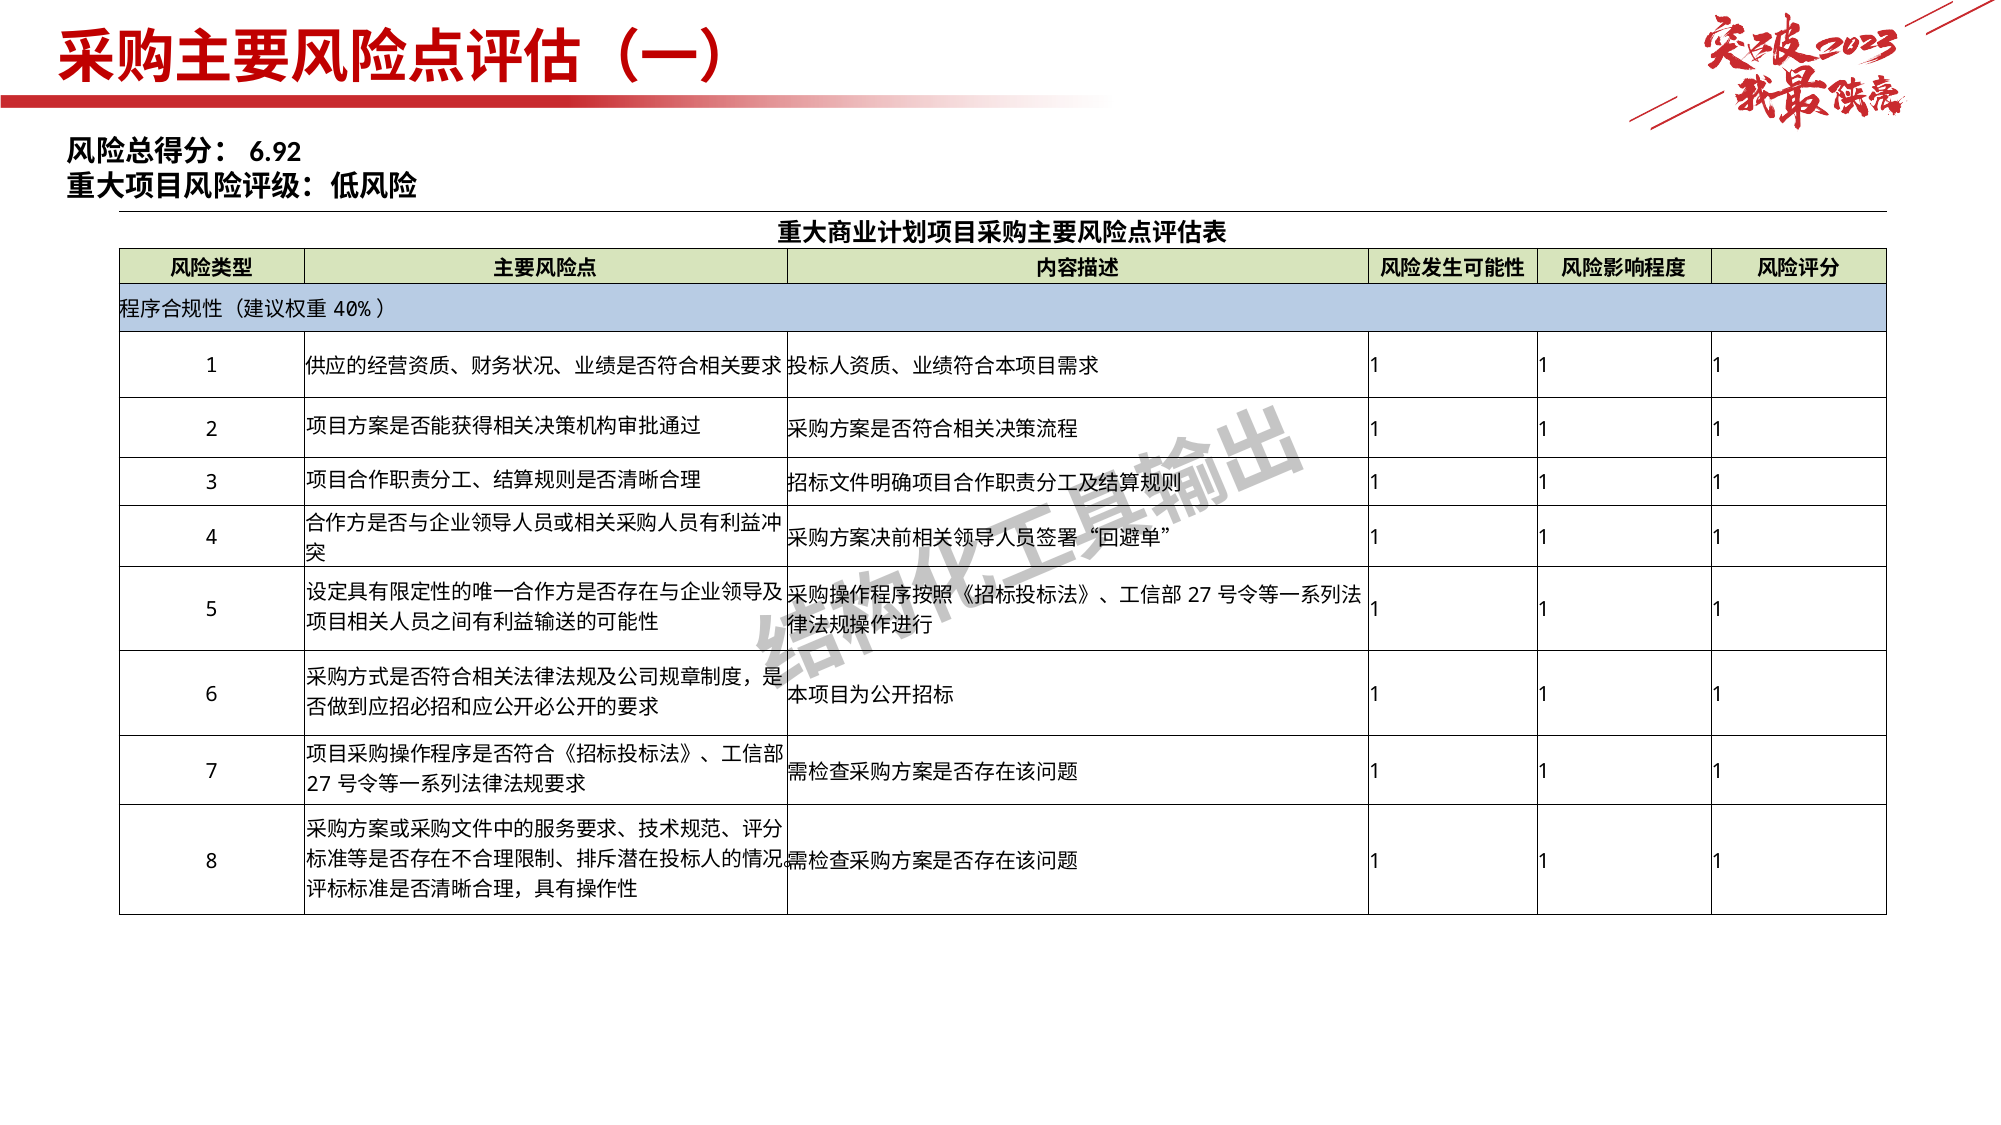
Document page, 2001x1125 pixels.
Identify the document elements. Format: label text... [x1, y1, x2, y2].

table_cell 1 [1538, 805, 1711, 914]
table_cell 1 [1538, 567, 1711, 650]
table_cell 1 [1712, 567, 1886, 650]
table_cell 4 [120, 506, 304, 566]
table_cell 1 [1369, 334, 1537, 397]
table_cell 1 [1369, 506, 1537, 566]
table_cell 1 [1538, 651, 1711, 735]
table_cell 1 [1538, 736, 1711, 804]
table_cell 1 [1369, 398, 1537, 457]
table_cell 投标人资质、业绩符合本项目需求 [788, 334, 1368, 397]
table_cell 需检查采购方案是否存在该问题 [788, 736, 1368, 804]
table_cell 采购方式是否符合相关法律法规及公司规章制度，是否做到应招必招和应公开必公开的要求 [305, 651, 787, 735]
table_cell 1 [1369, 567, 1537, 650]
table_cell 1 [1369, 651, 1537, 735]
table_cell 1 [1712, 458, 1886, 505]
table_cell 项目方案是否能获得相关决策机构审批通过 [305, 398, 787, 457]
table_cell 1 [120, 334, 304, 397]
table_cell 8 [120, 805, 304, 914]
table_cell 需检查采购方案是否存在该问题 [788, 805, 1368, 914]
table_cell 3 [120, 458, 304, 505]
table_cell 本项目为公开招标 [788, 651, 1368, 735]
table_cell 7 [120, 736, 304, 804]
table_cell 项目合作职责分工、结算规则是否清晰合理 [305, 458, 787, 505]
table_cell 1 [1369, 458, 1537, 505]
table_cell 采购操作程序按照《招标投标法》、工信部27号令等一系列法律法规操作进行 [788, 567, 1368, 650]
table_cell 1 [1712, 506, 1886, 566]
table_cell 合作方是否与企业领导人员或相关采购人员有利益冲突 [305, 506, 787, 566]
table_cell 1 [1712, 805, 1886, 914]
table_cell 1 [1369, 736, 1537, 804]
table_cell 1 [1712, 334, 1886, 397]
picture [1629, 0, 2000, 132]
table_cell 1 [1369, 805, 1537, 914]
table_cell 1 [1538, 398, 1711, 457]
table_cell 项目采购操作程序是否符合《招标投标法》、工信部27号令等一系列法律法规要求 [305, 736, 787, 804]
table_cell 5 [120, 567, 304, 650]
table_cell 供应的经营资质、财务状况、业绩是否符合相关要求 [305, 334, 787, 397]
picture [0, 95, 1145, 108]
table_cell 采购方案是否符合相关决策流程 [788, 398, 1368, 457]
text_box 采购主要风险点评估（一） [43, 18, 1236, 91]
table_cell 设定具有限定性的唯一合作方是否存在与企业领导及项目相关人员之间有利益输送的可能性 [305, 567, 787, 650]
table_cell 招标文件明确项目合作职责分工及结算规则 [788, 458, 1368, 505]
text_box 风险总得分：6.92 重大项目风险评级：低风险 [52, 124, 1927, 334]
table_cell 1 [1538, 334, 1711, 397]
table_cell 1 [1712, 398, 1886, 457]
table_cell 2 [120, 398, 304, 457]
table_cell 采购方案或采购文件中的服务要求、技术规范、评分标准等是否存在不合理限制、排斥潜在投标人的情况。评标标准是否清晰合理，具有操作性 [305, 805, 787, 914]
table_cell 6 [120, 651, 304, 735]
table_cell 1 [1712, 736, 1886, 804]
table_cell 1 [1538, 506, 1711, 566]
table_cell 1 [1538, 458, 1711, 505]
table_cell 采购方案决前相关领导人员签署“回避单” [788, 506, 1368, 566]
table_cell 1 [1712, 651, 1886, 735]
